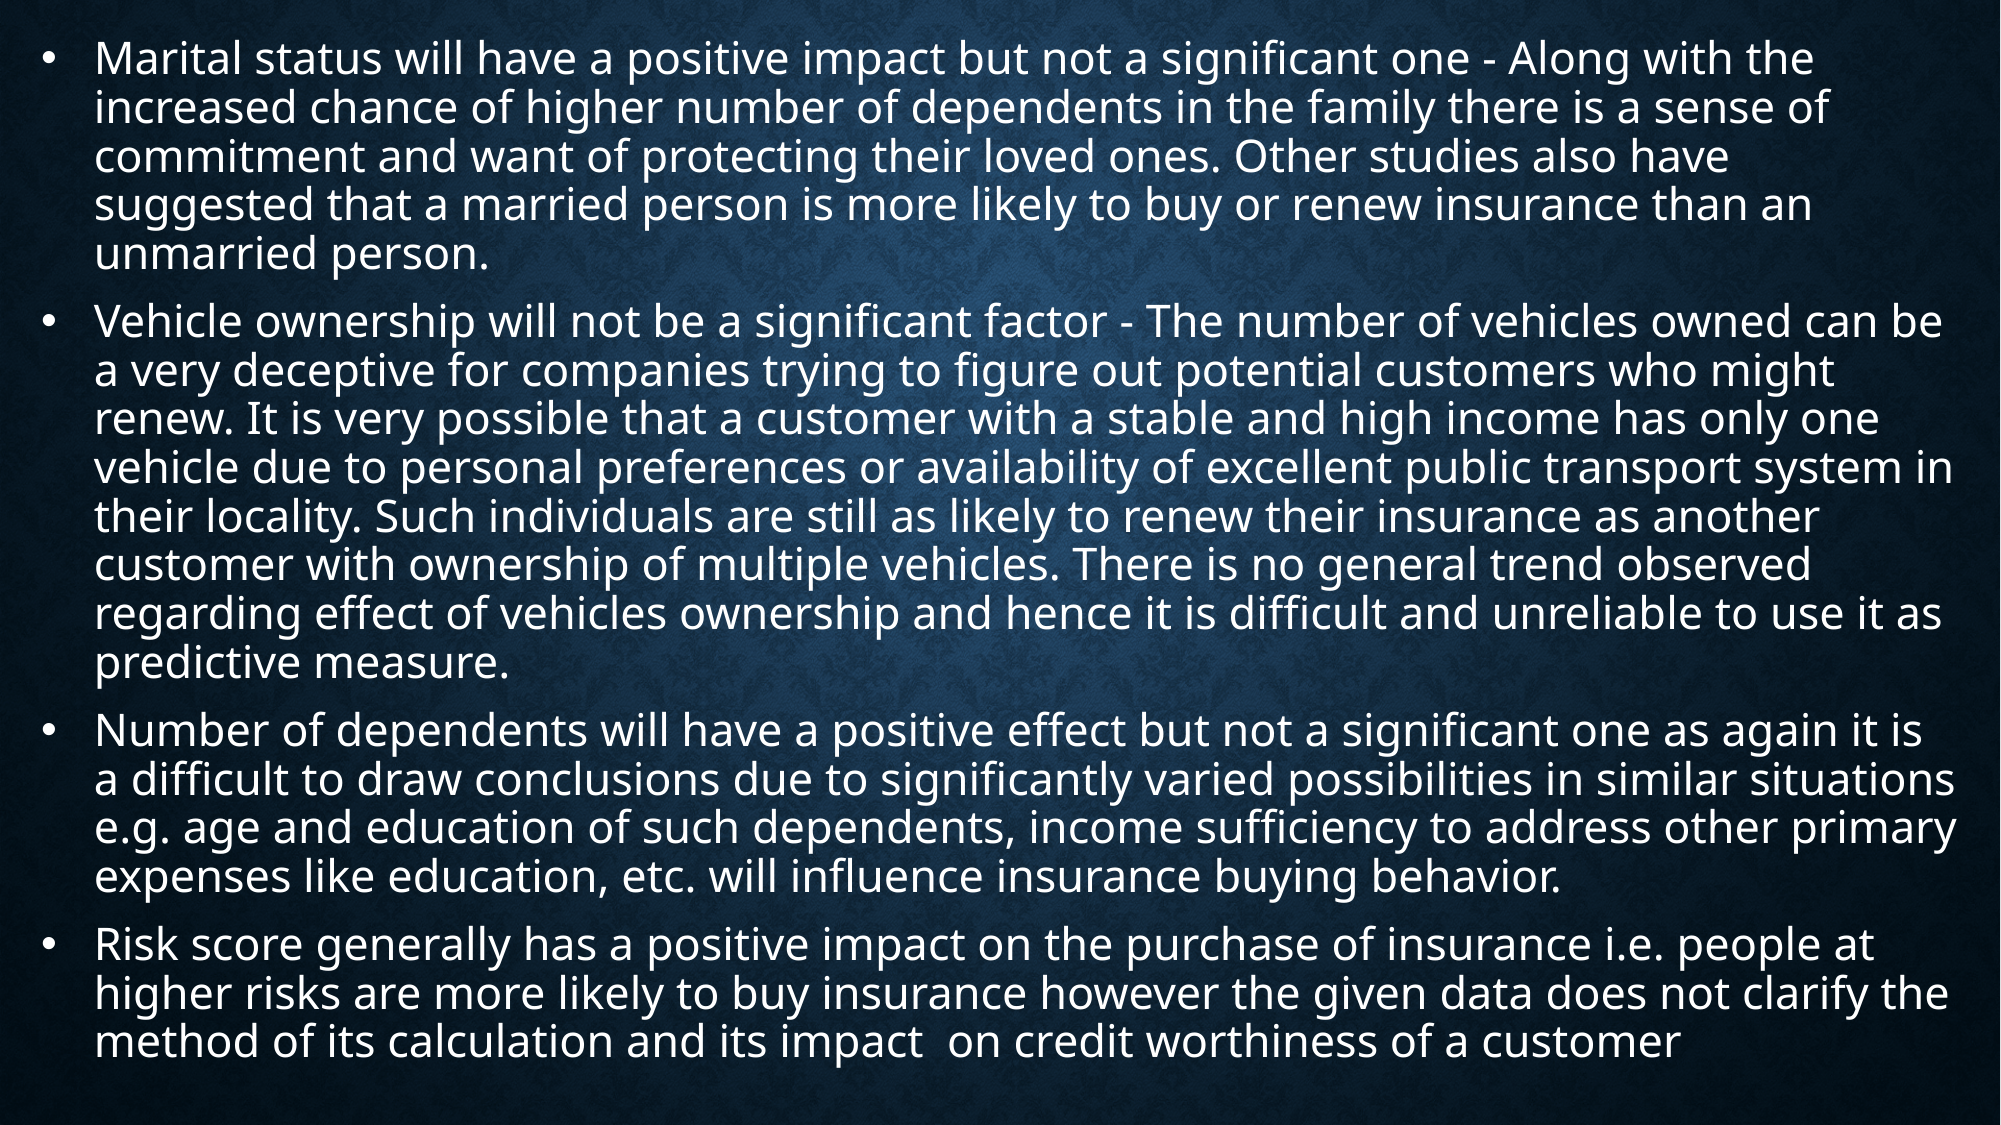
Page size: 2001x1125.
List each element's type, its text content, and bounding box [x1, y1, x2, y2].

text_box Marital status will have a positive impact but not a significant one - Along with the increased chance of higher number of dependents in the family there is a sense of commitment and want of protecting their loved ones. Other studies also have suggested that a married person is more likely to buy or renew insurance than an unmarried person. Vehicle ownership will not be a significant factor - The number of vehicles owned can be a very deceptive for companies trying to figure out potential customers who might renew. It is very possible that a customer with a stable and high income has only one vehicle due to personal preferences or availability of excellent public transport system in their locality. Such individuals are still as likely to renew their insurance as another customer with ownership of multiple vehicles. There is no general trend observed regarding effect of vehicles ownership and hence it is difficult and unreliable to use it as predictive measure. Number of dependents will have a positive effect but not a significant one as again it is a difficult to draw conclusions due to significantly varied possibilities in similar situations e.g. age and education of such dependents, income sufficiency to address other primary expenses like education, etc. will influence insurance buying behavior. Risk score generally has a positive impact on the purchase of insurance i.e. people at higher risks are more likely to buy insurance however the given data does not clarify the method of its calculation and its impact on credit worthiness of a customer [26, 28, 1974, 1092]
